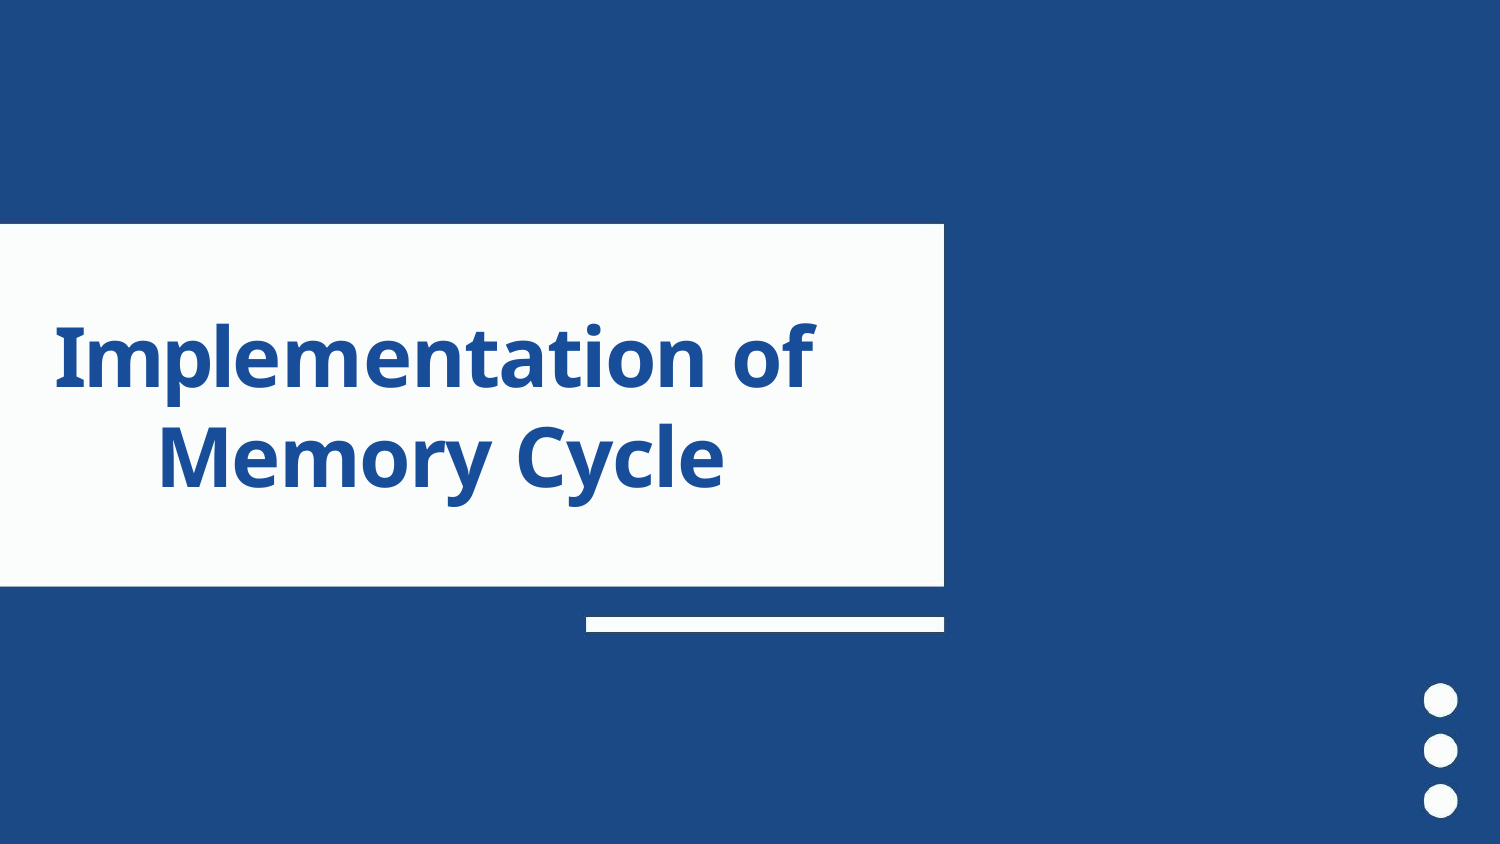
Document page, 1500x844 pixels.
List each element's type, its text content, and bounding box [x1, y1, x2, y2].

title Implementation of Memory Cycle [52, 302, 890, 505]
picture [0, 0, 1500, 844]
